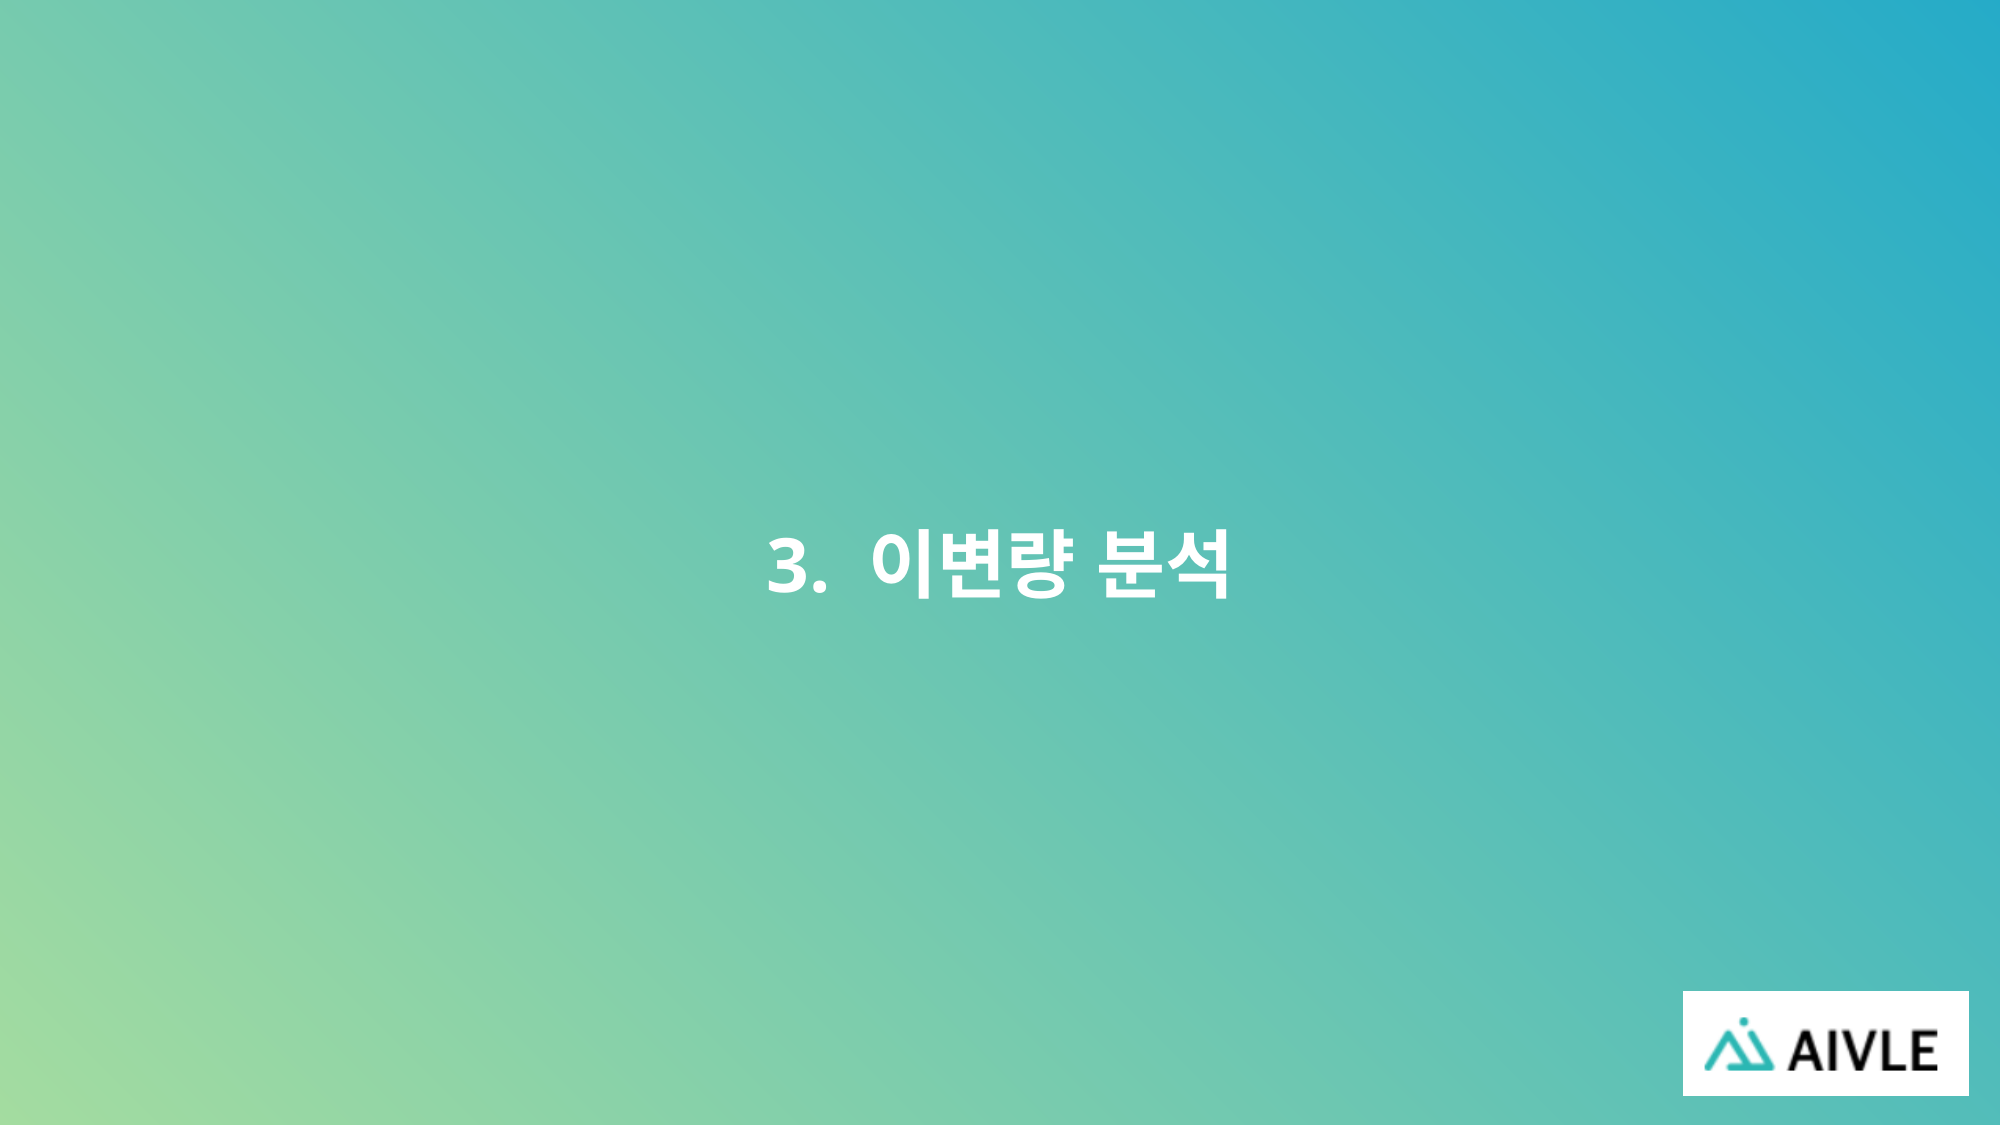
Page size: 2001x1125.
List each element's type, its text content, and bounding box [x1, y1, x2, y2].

picture [1683, 991, 1969, 1097]
text_box 3. 이변량 분석 [730, 510, 1271, 616]
